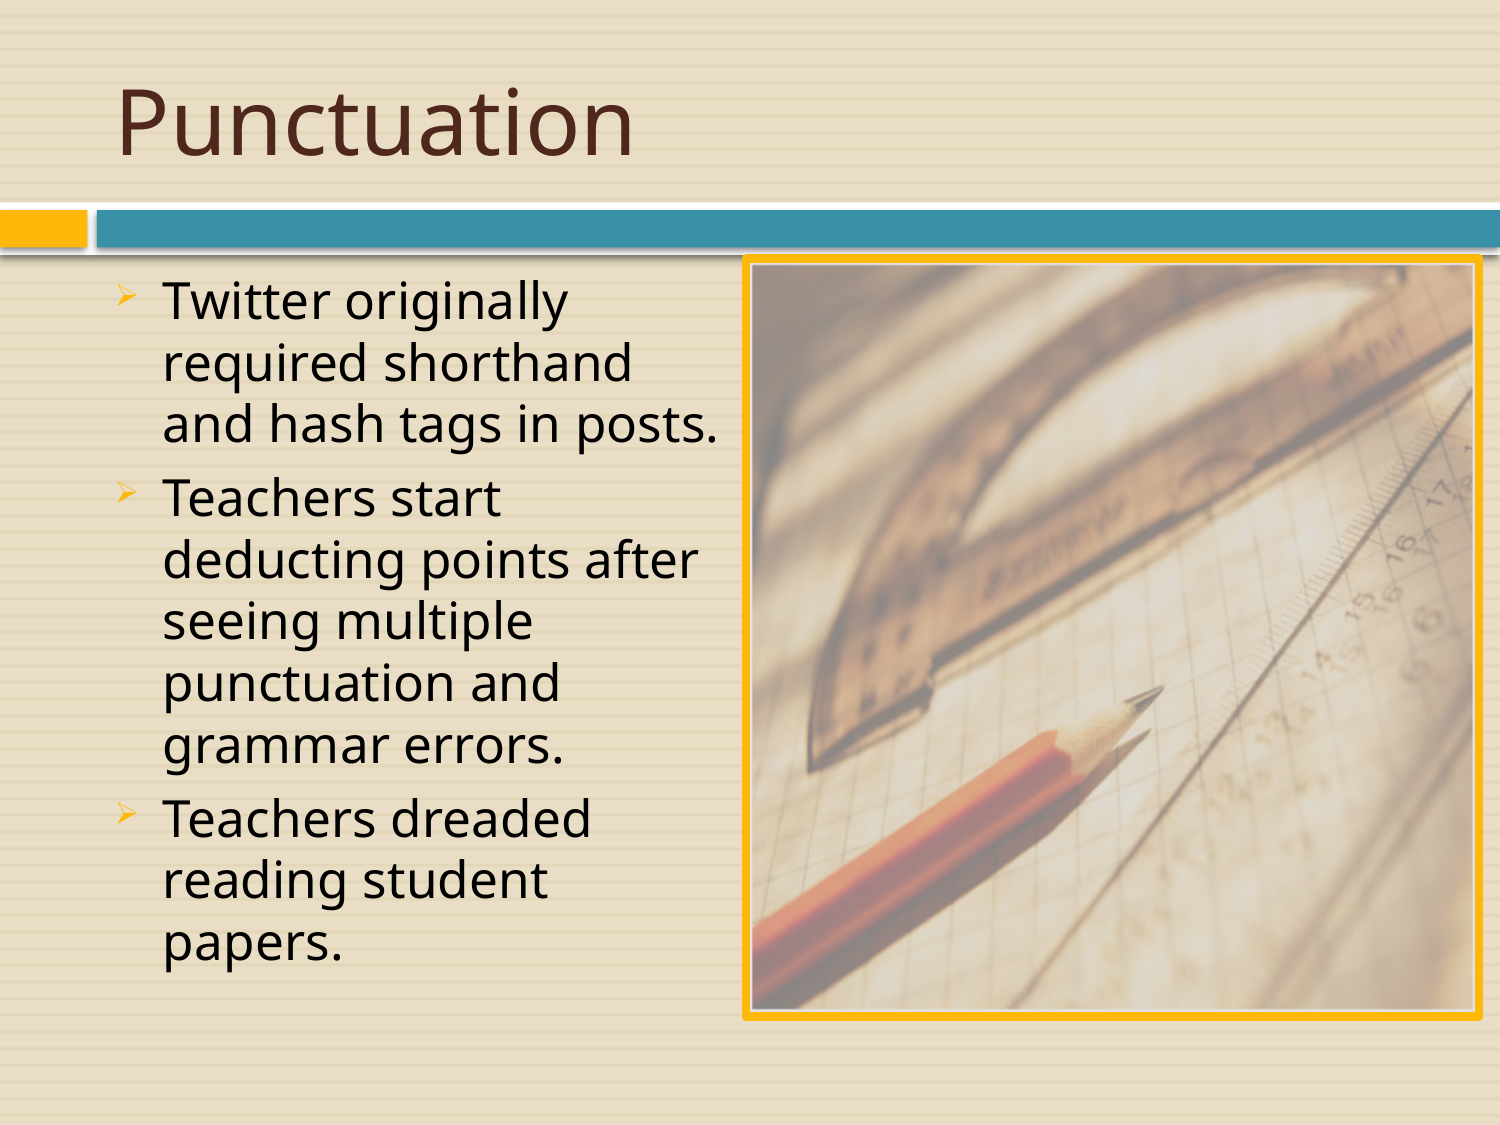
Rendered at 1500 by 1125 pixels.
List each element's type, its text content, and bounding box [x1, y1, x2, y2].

title Punctuation [99, 37, 1438, 200]
list Twitter originally required shorthand and hash tags in posts. Teachers start deducting points after seeing multiple punctuation and grammar errors. Teachers dreaded reading student papers. [99, 260, 738, 1011]
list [749, 262, 1476, 1013]
